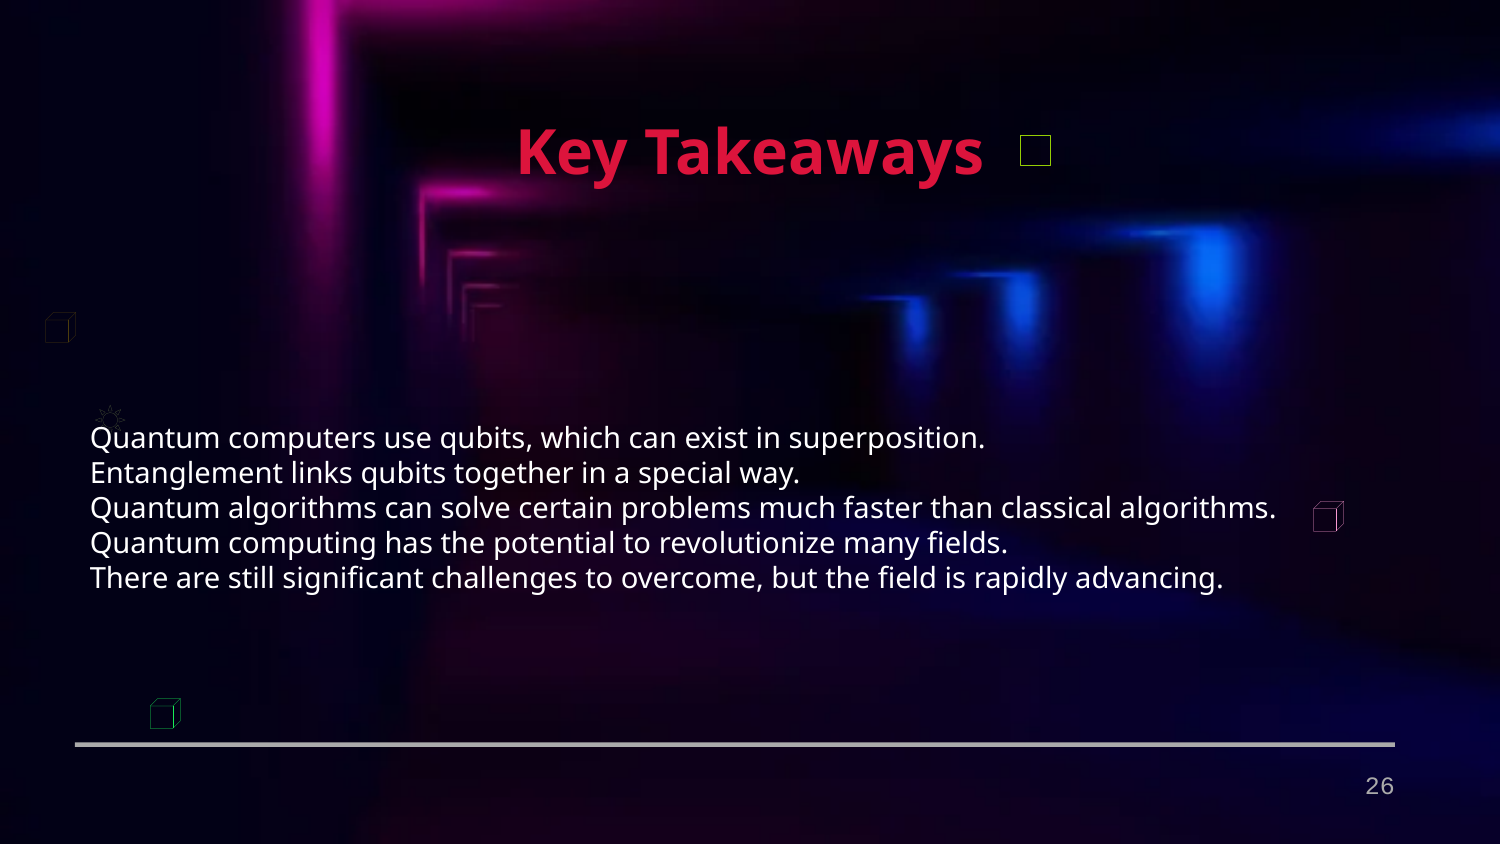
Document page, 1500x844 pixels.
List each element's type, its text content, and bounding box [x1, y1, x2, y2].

text_box Quantum computers use qubits, which can exist in superposition. Entanglement links qubits together in a special way. Quantum algorithms can solve certain problems much faster than classical algorithms. Quantum computing has the potential to revolutionize many fields. There are still significant challenges to overcome, but the field is rapidly advancing. [74, 270, 1425, 777]
text_box [45, 312, 74, 343]
picture [0, 0, 1500, 844]
text_box [74, 742, 1395, 747]
text_box Key Takeaways [74, 74, 1425, 225]
